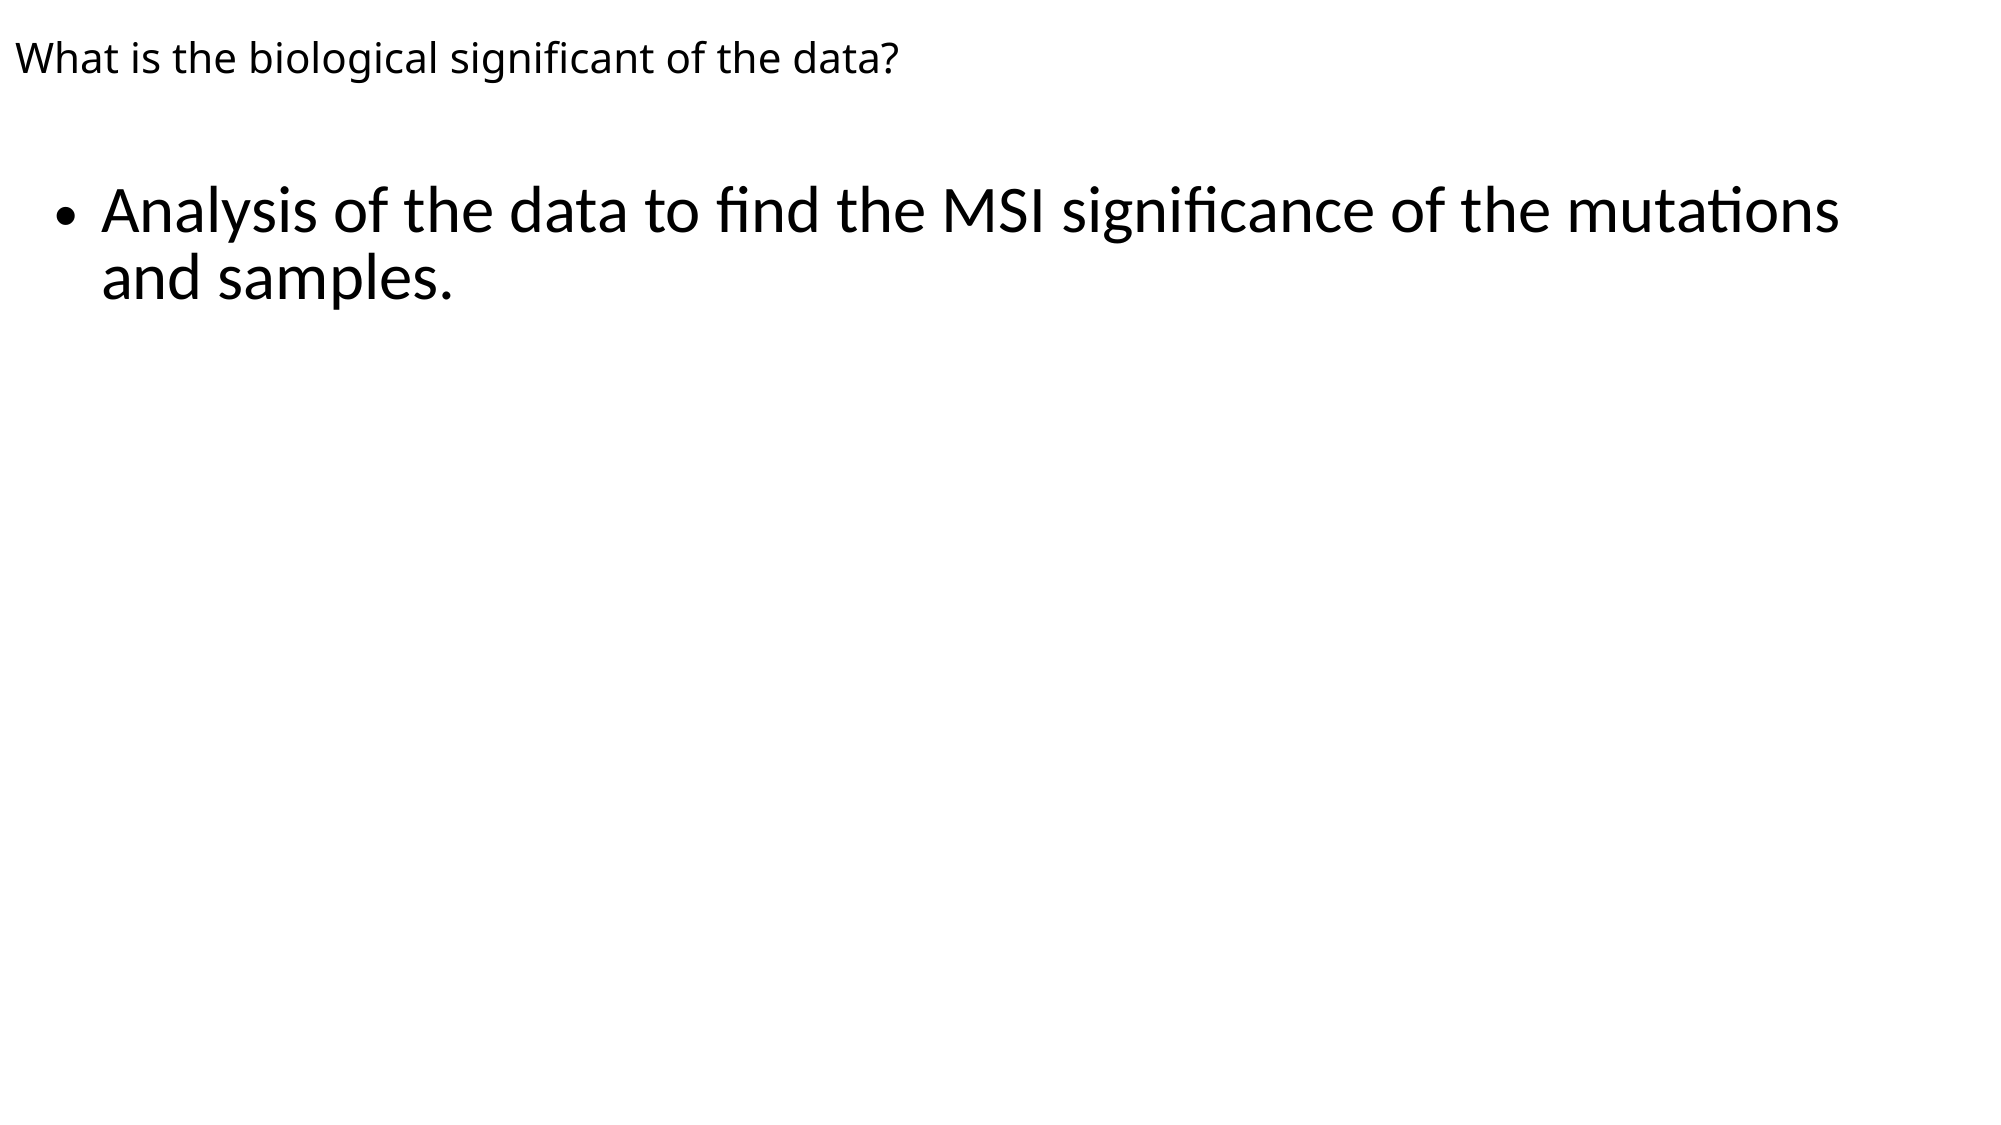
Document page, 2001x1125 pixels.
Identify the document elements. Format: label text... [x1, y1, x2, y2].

table_header Analysis of the data to find the MSI significance of the mutations and samples. [39, 175, 1937, 1041]
title What is the biological significant of the data? [0, 29, 1725, 141]
